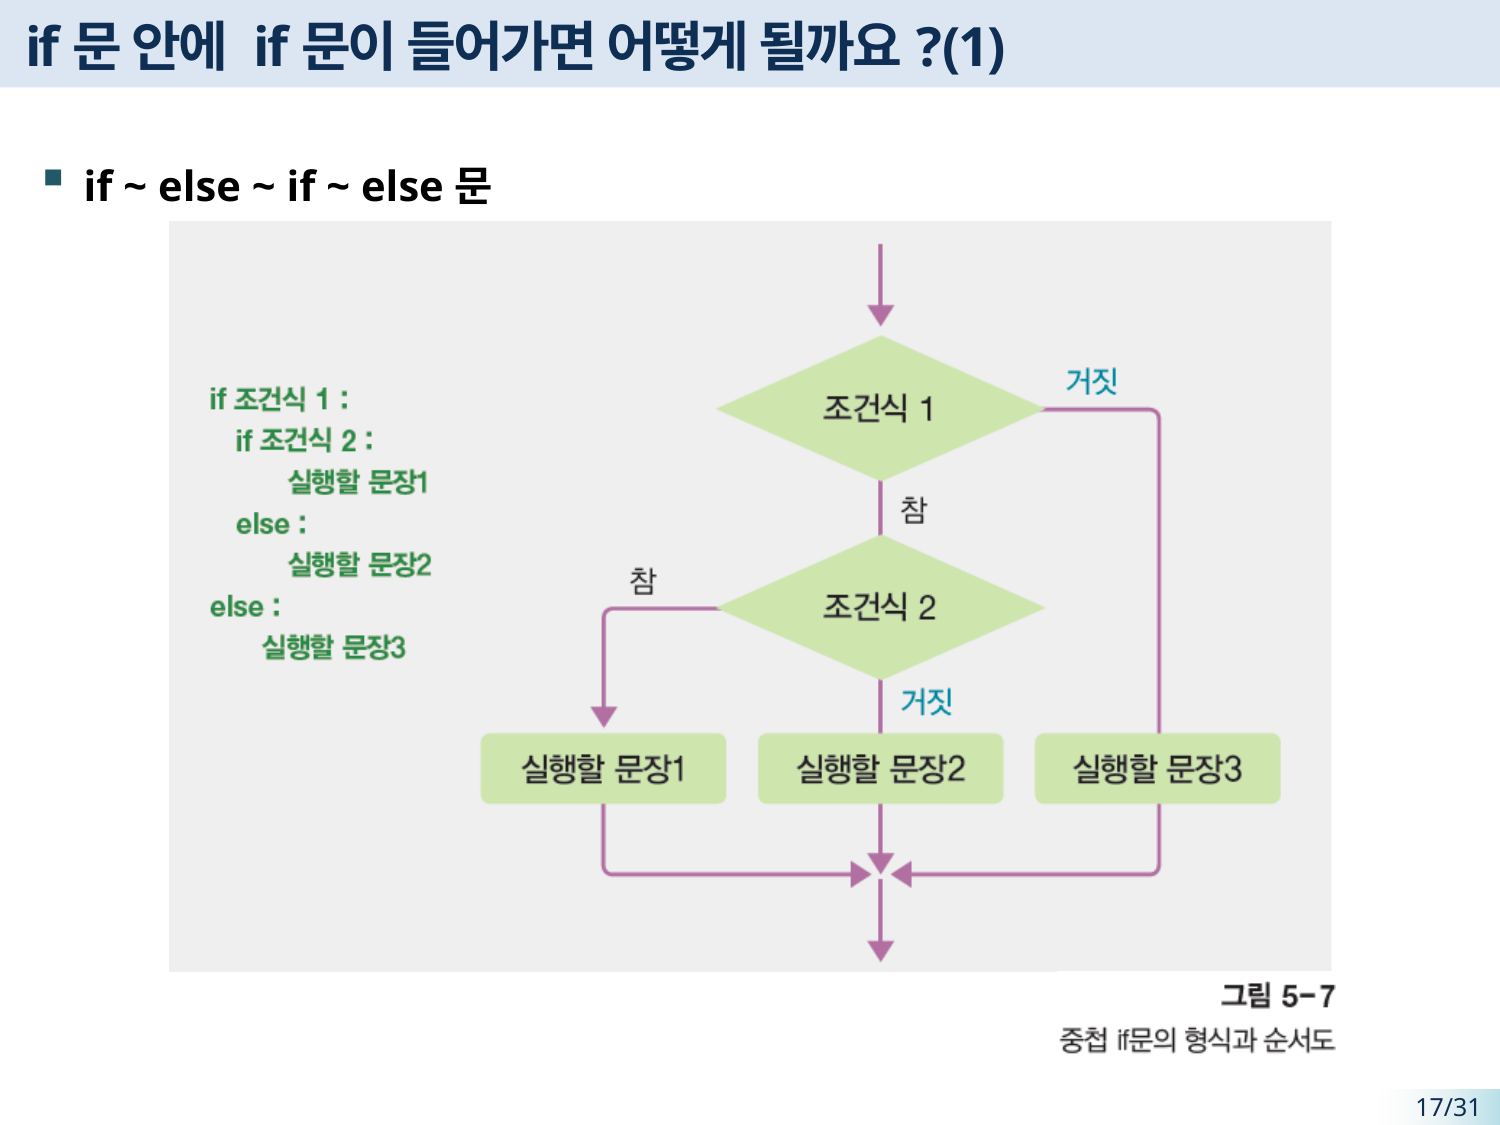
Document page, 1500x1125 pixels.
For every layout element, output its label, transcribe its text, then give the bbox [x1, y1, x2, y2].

list if ~ else ~ if ~ else문 [10, 126, 1481, 1057]
title if문 안에 if문이 들어가면 어떻게 될까요?(1) [10, 5, 1288, 84]
picture [168, 221, 1336, 1063]
